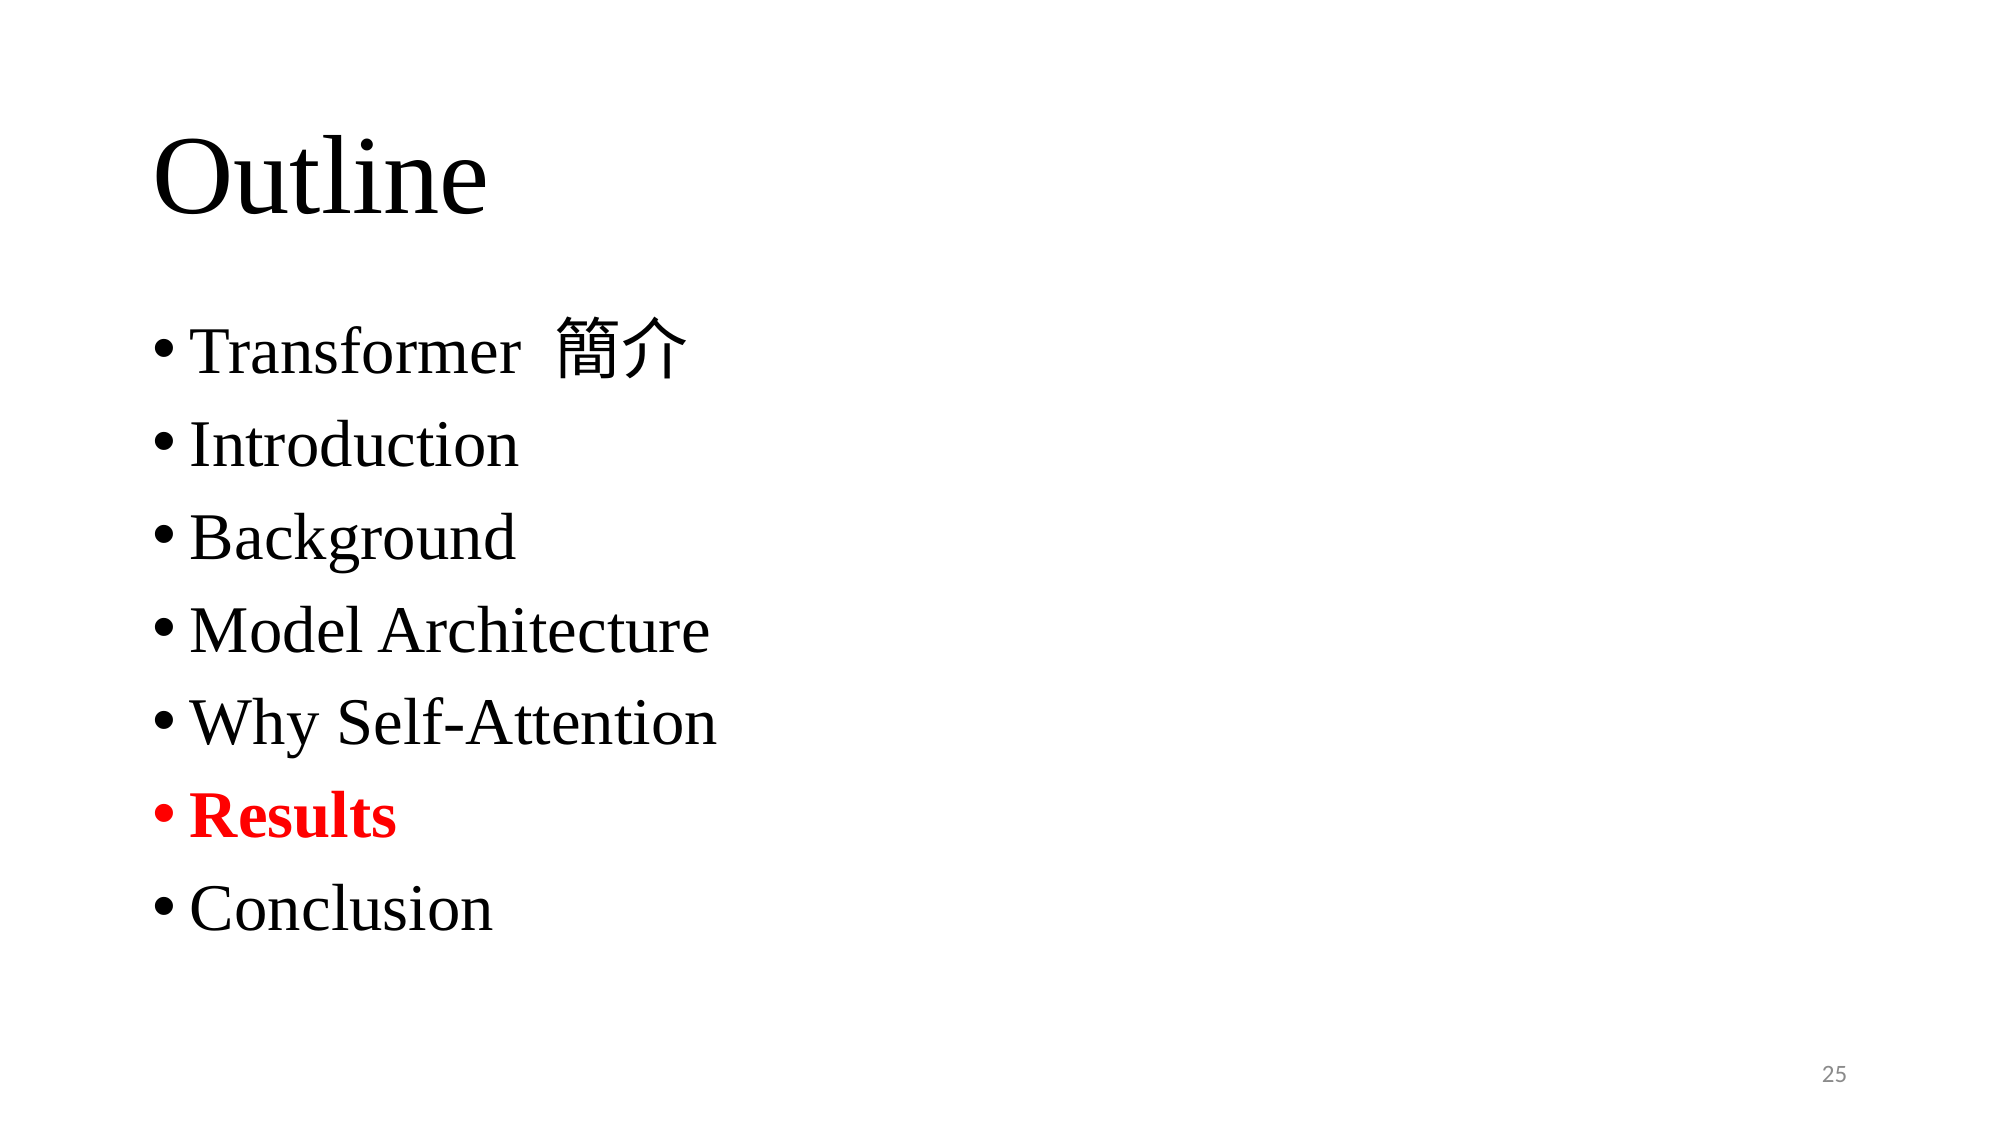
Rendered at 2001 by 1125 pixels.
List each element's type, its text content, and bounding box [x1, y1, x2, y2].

title Outline [137, 68, 1863, 287]
slide_number 25 [1412, 1042, 1863, 1103]
list Transformer 簡介 Introduction Background Model Architecture Why Self-Attention Results Conclusion [137, 308, 1863, 1087]
